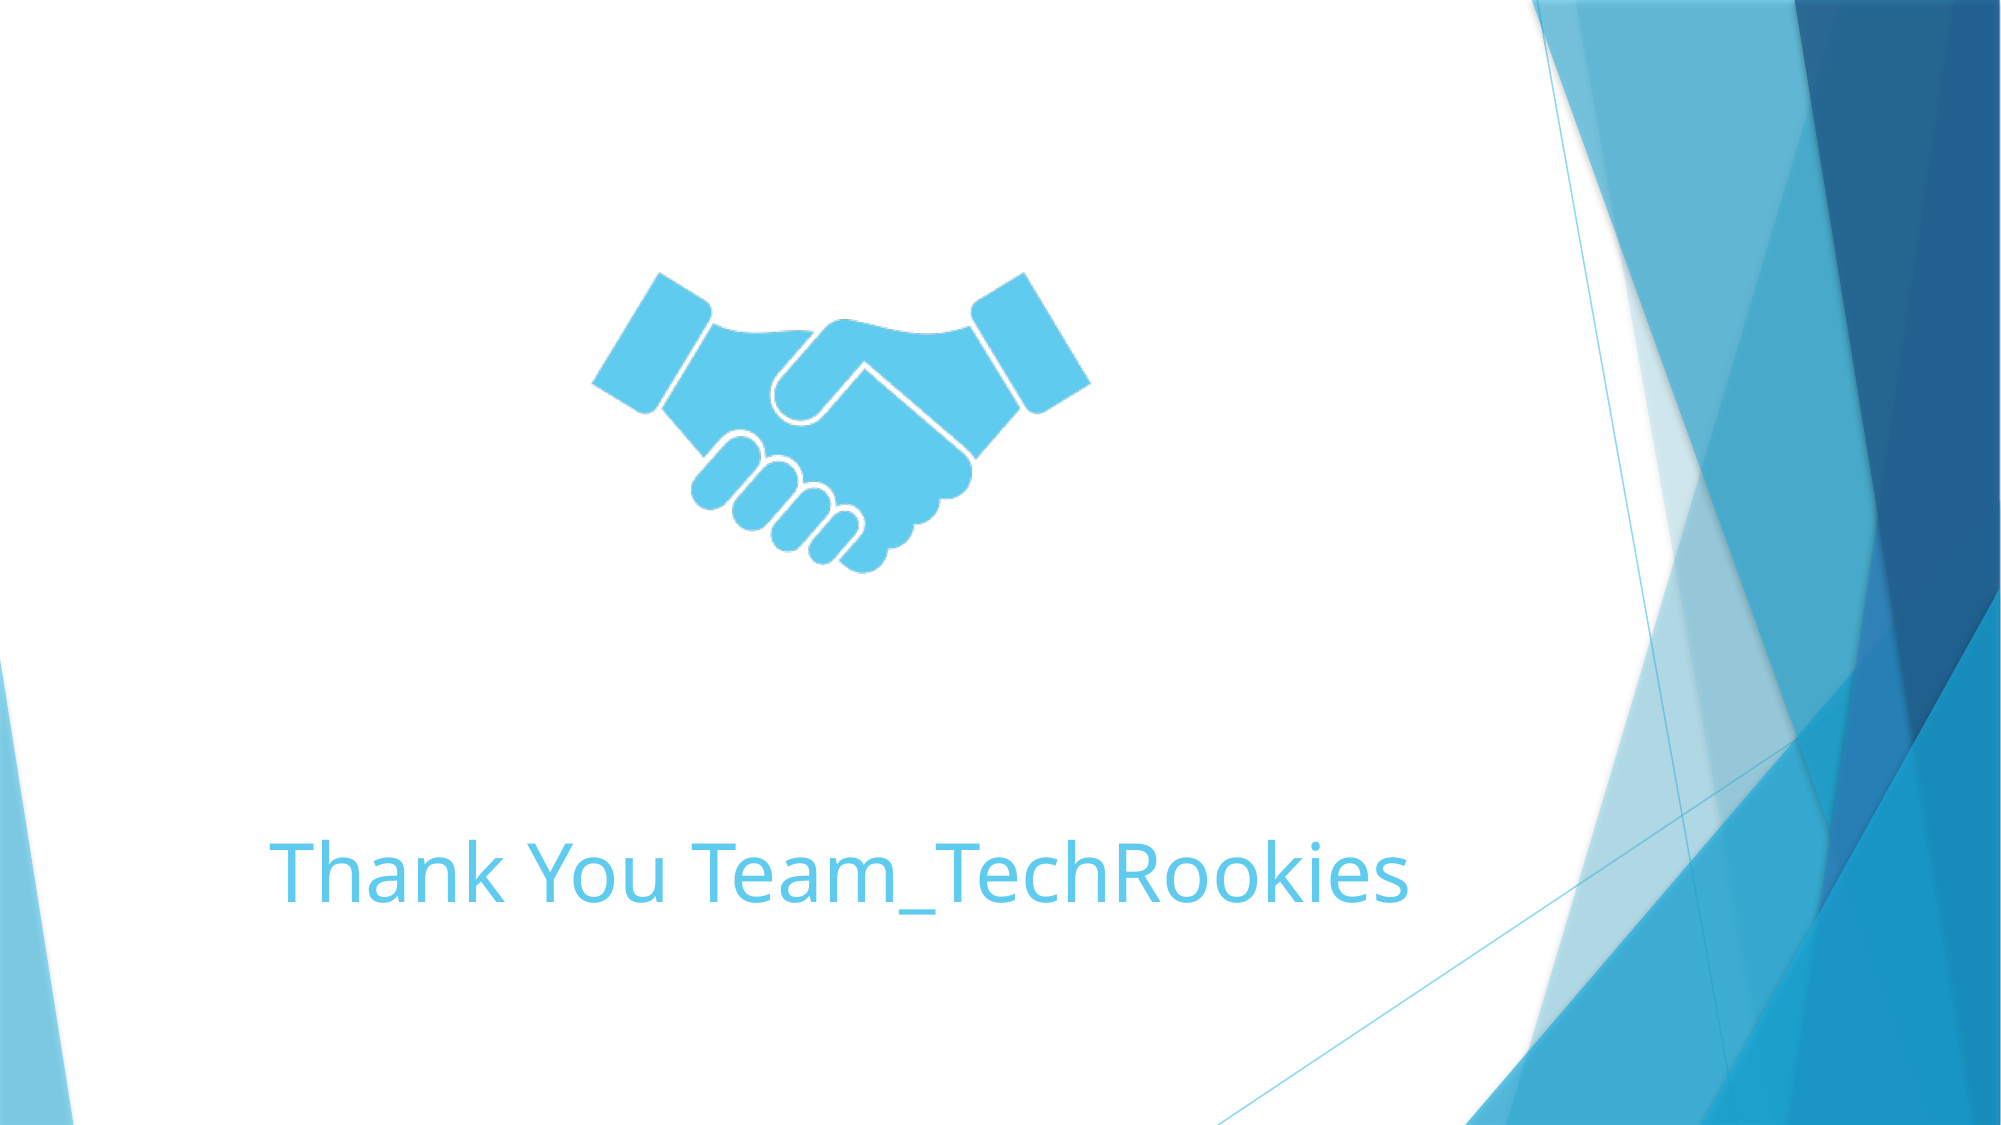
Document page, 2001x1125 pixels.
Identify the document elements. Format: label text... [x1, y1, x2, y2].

picture [570, 152, 1113, 695]
title Thank You Team_TechRookies [161, 746, 1522, 927]
